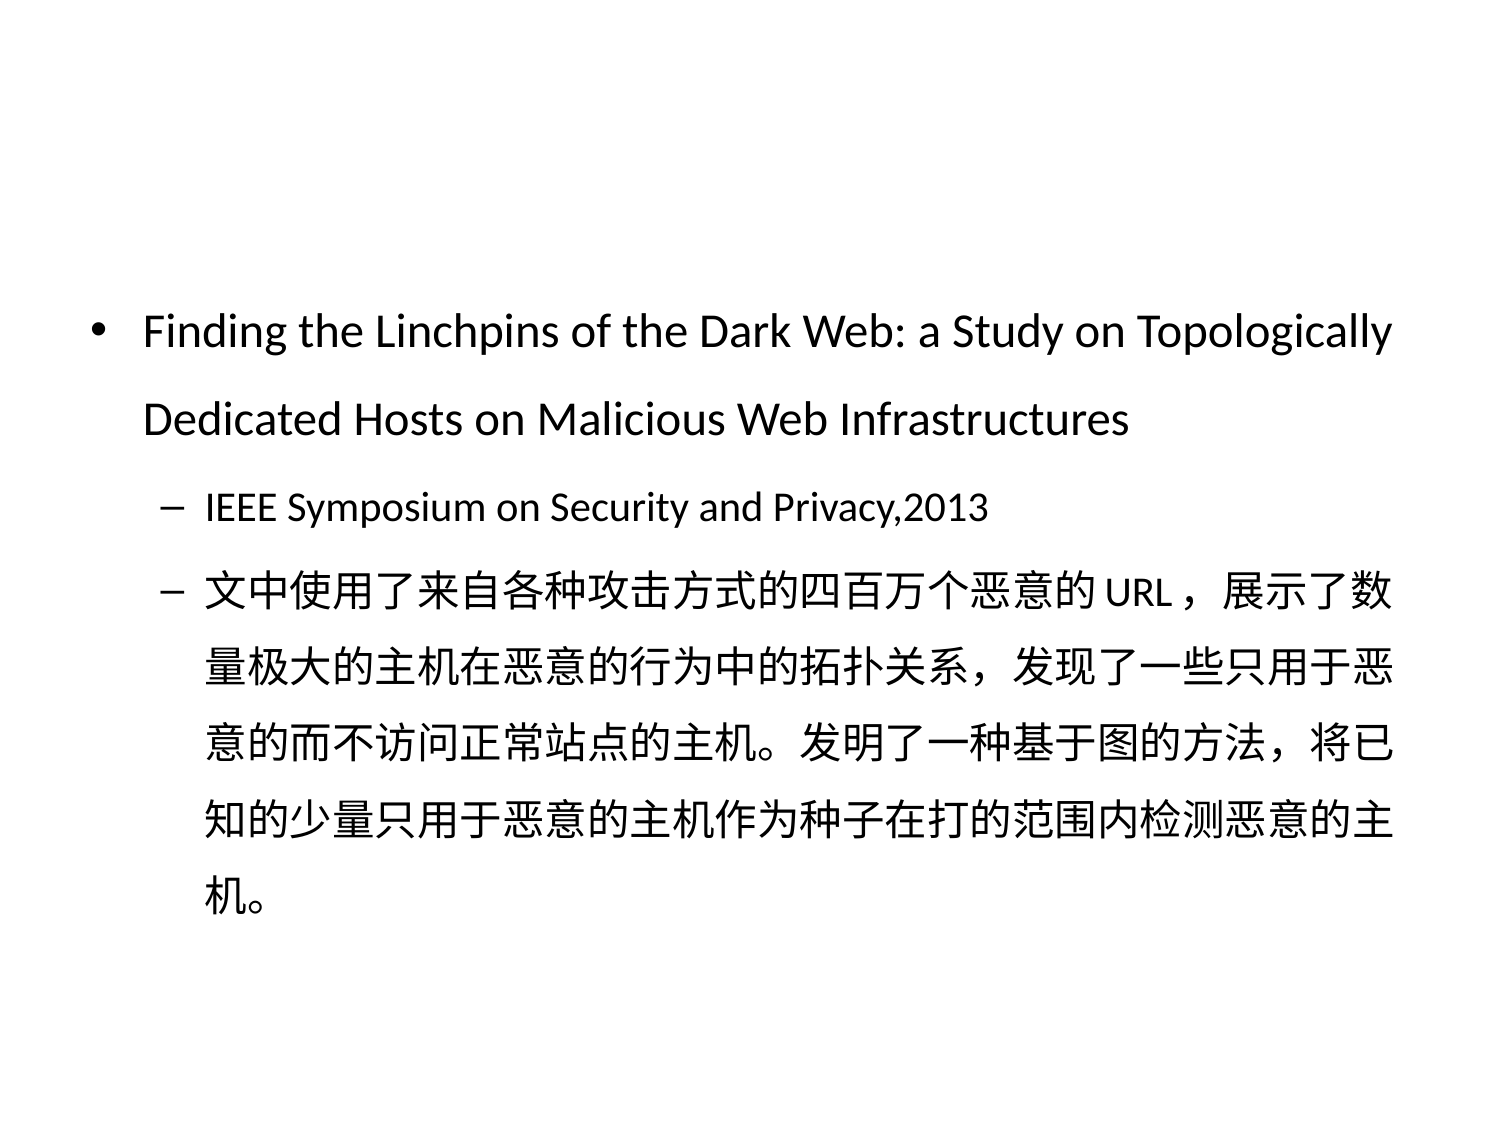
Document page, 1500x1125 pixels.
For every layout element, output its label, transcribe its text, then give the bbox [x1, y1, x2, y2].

list Finding the Linchpins of the Dark Web: a Study on Topologically Dedicated Hosts on Malicious Web Infrastructures IEEE Symposium on Security and Privacy,2013 文中使用了来自各种攻击方式的四百万个恶意的URL，展示了数量极大的主机在恶意的行为中的拓扑关系，发现了一些只用于恶意的而不访问正常站点的主机。发明了一种基于图的方法，将已知的少量只用于恶意的主机作为种子在打的范围内检测恶意的主机。 [75, 262, 1425, 1005]
